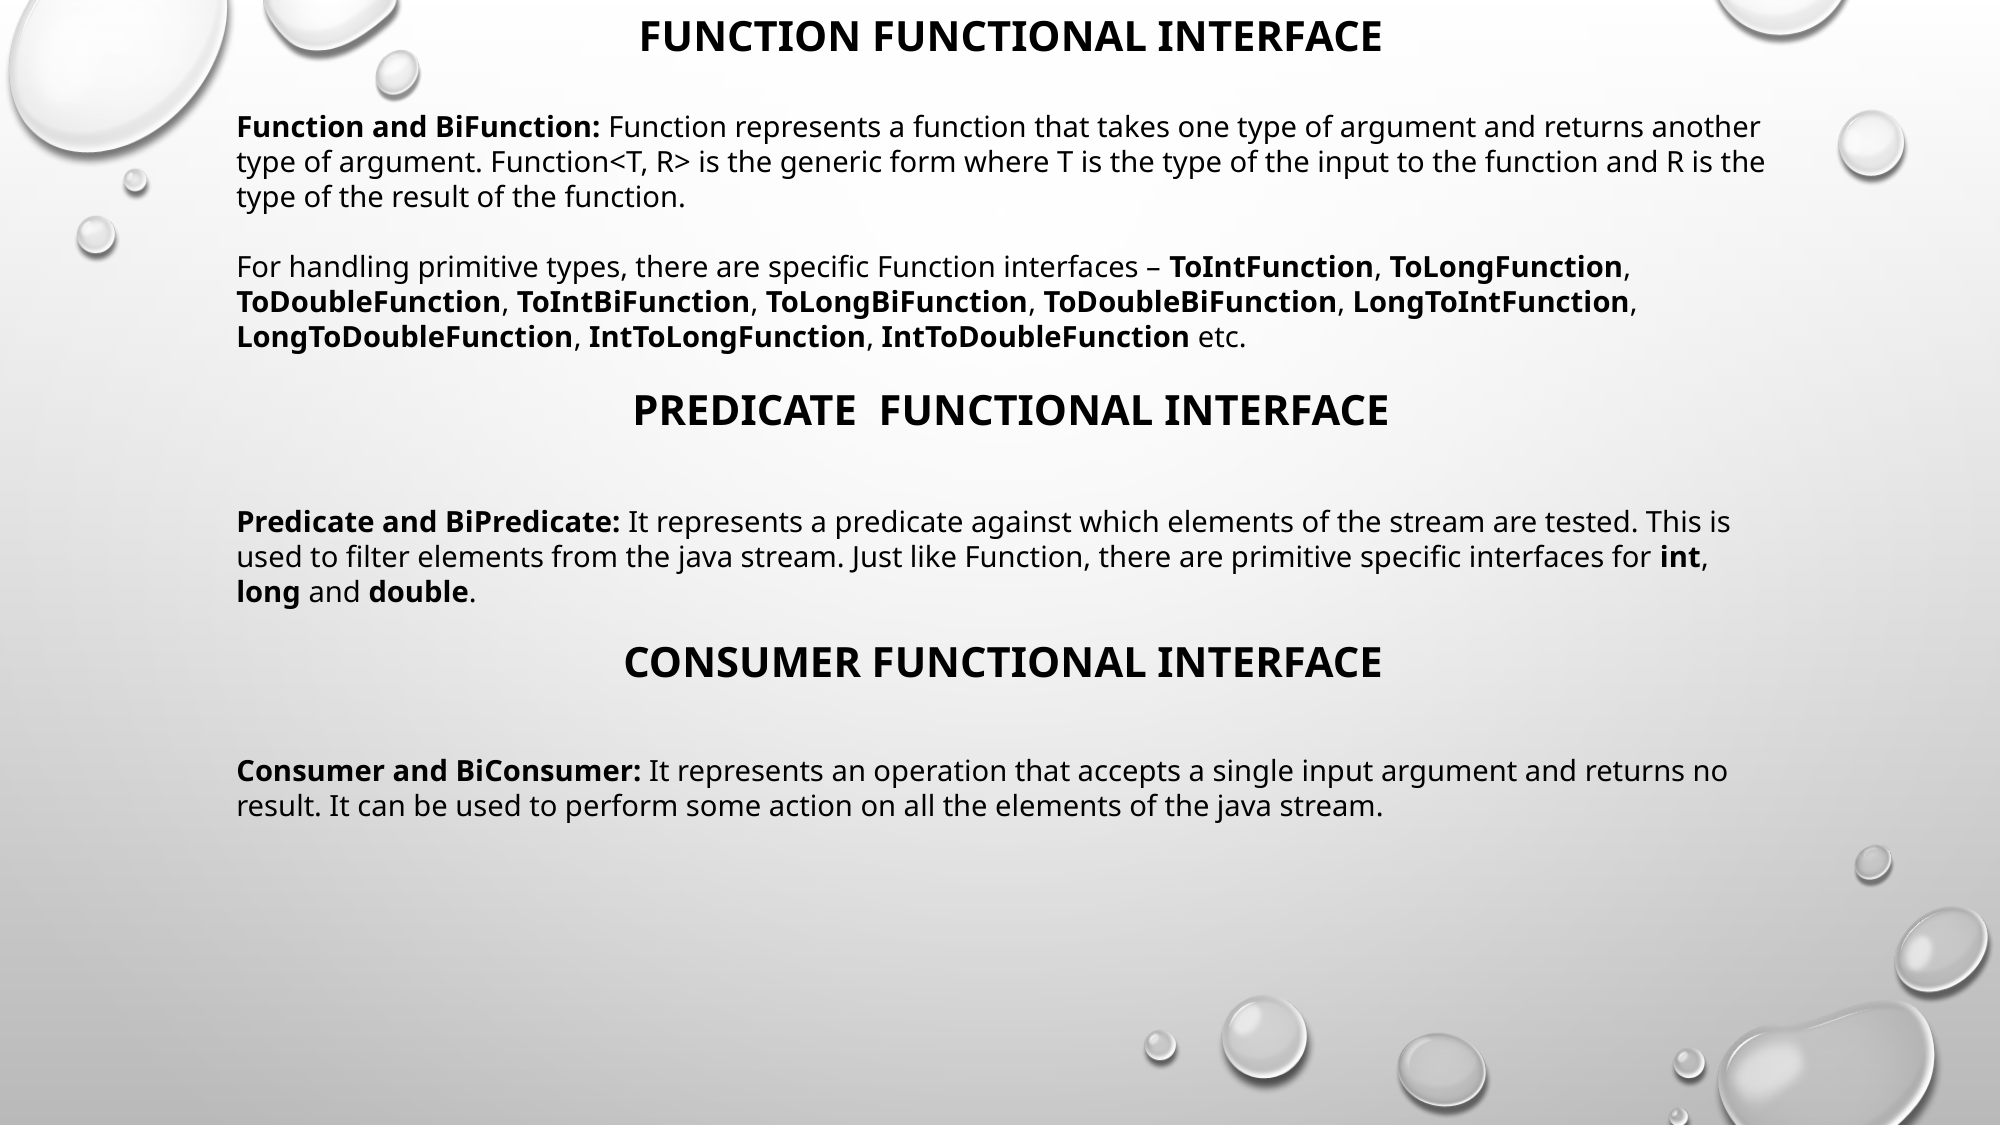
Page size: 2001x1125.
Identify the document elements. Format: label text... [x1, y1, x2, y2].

text_box Consumer Functional interface [483, 622, 1523, 706]
text_box Predicate and BiPredicate: It represents a predicate against which elements of the stream are tested. This is used to filter elements from the java stream. Just like Function, there are primitive specific interfaces for int, long and double. [221, 496, 1785, 616]
text_box Predicate Functional interface [429, 367, 1593, 457]
title Function Functional interface [429, 0, 1593, 81]
picture [0, 0, 2000, 1125]
text_box Consumer and BiConsumer: It represents an operation that accepts a single input argument and returns no result. It can be used to perform some action on all the elements of the java stream. [221, 744, 1785, 830]
text_box Function and BiFunction: Function represents a function that takes one type of argument and returns another type of argument. Function<T, R> is the generic form where T is the type of the input to the function and R is the type of the result of the function. For handling primitive types, there are specific Function interfaces – ToIntFunction, ToLongFunction, ToDoubleFunction, ToIntBiFunction, ToLongBiFunction, ToDoubleBiFunction, LongToIntFunction, LongToDoubleFunction, IntToLongFunction, IntToDoubleFunction etc. [221, 100, 1801, 361]
